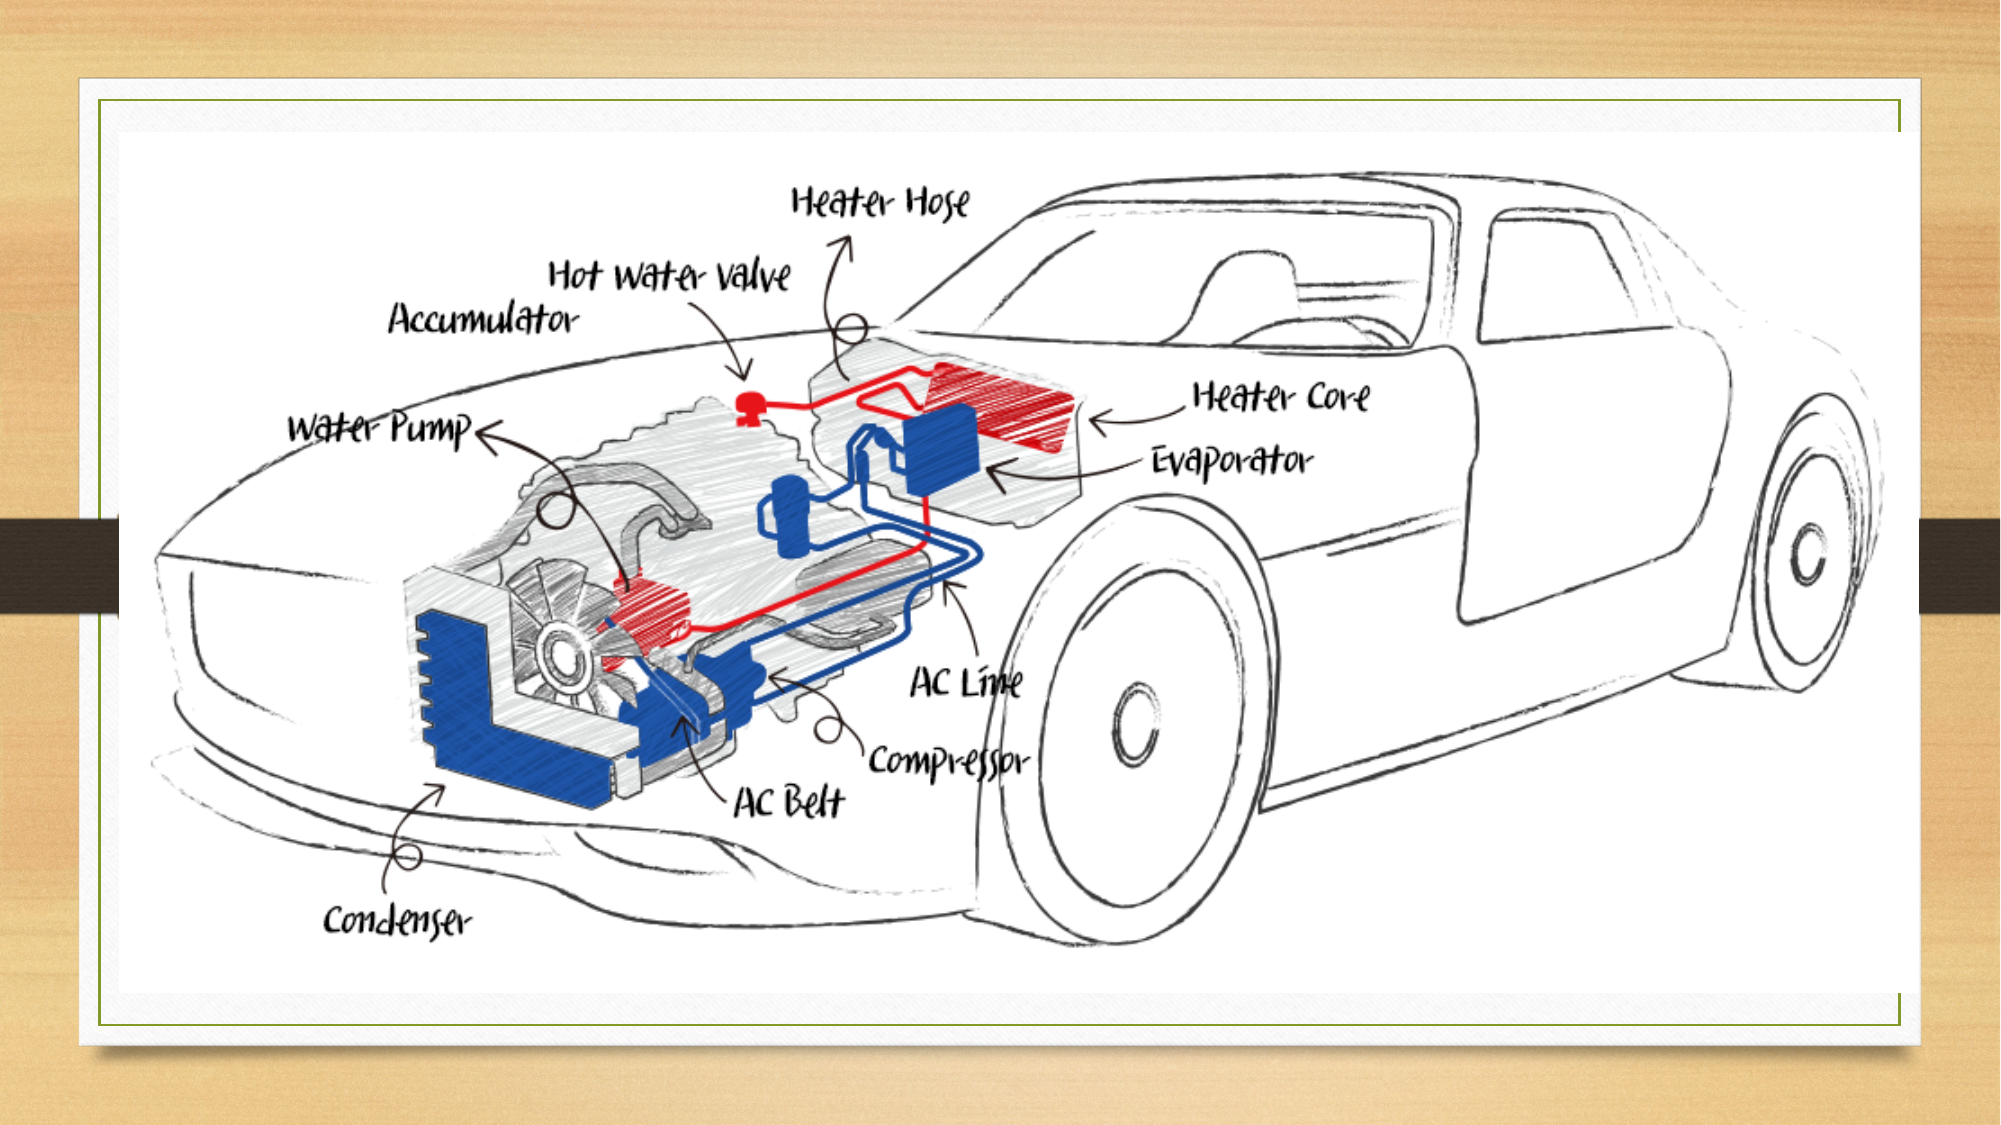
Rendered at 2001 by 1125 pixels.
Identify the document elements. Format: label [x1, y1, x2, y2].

list [118, 132, 1919, 993]
picture [0, 0, 2001, 1125]
